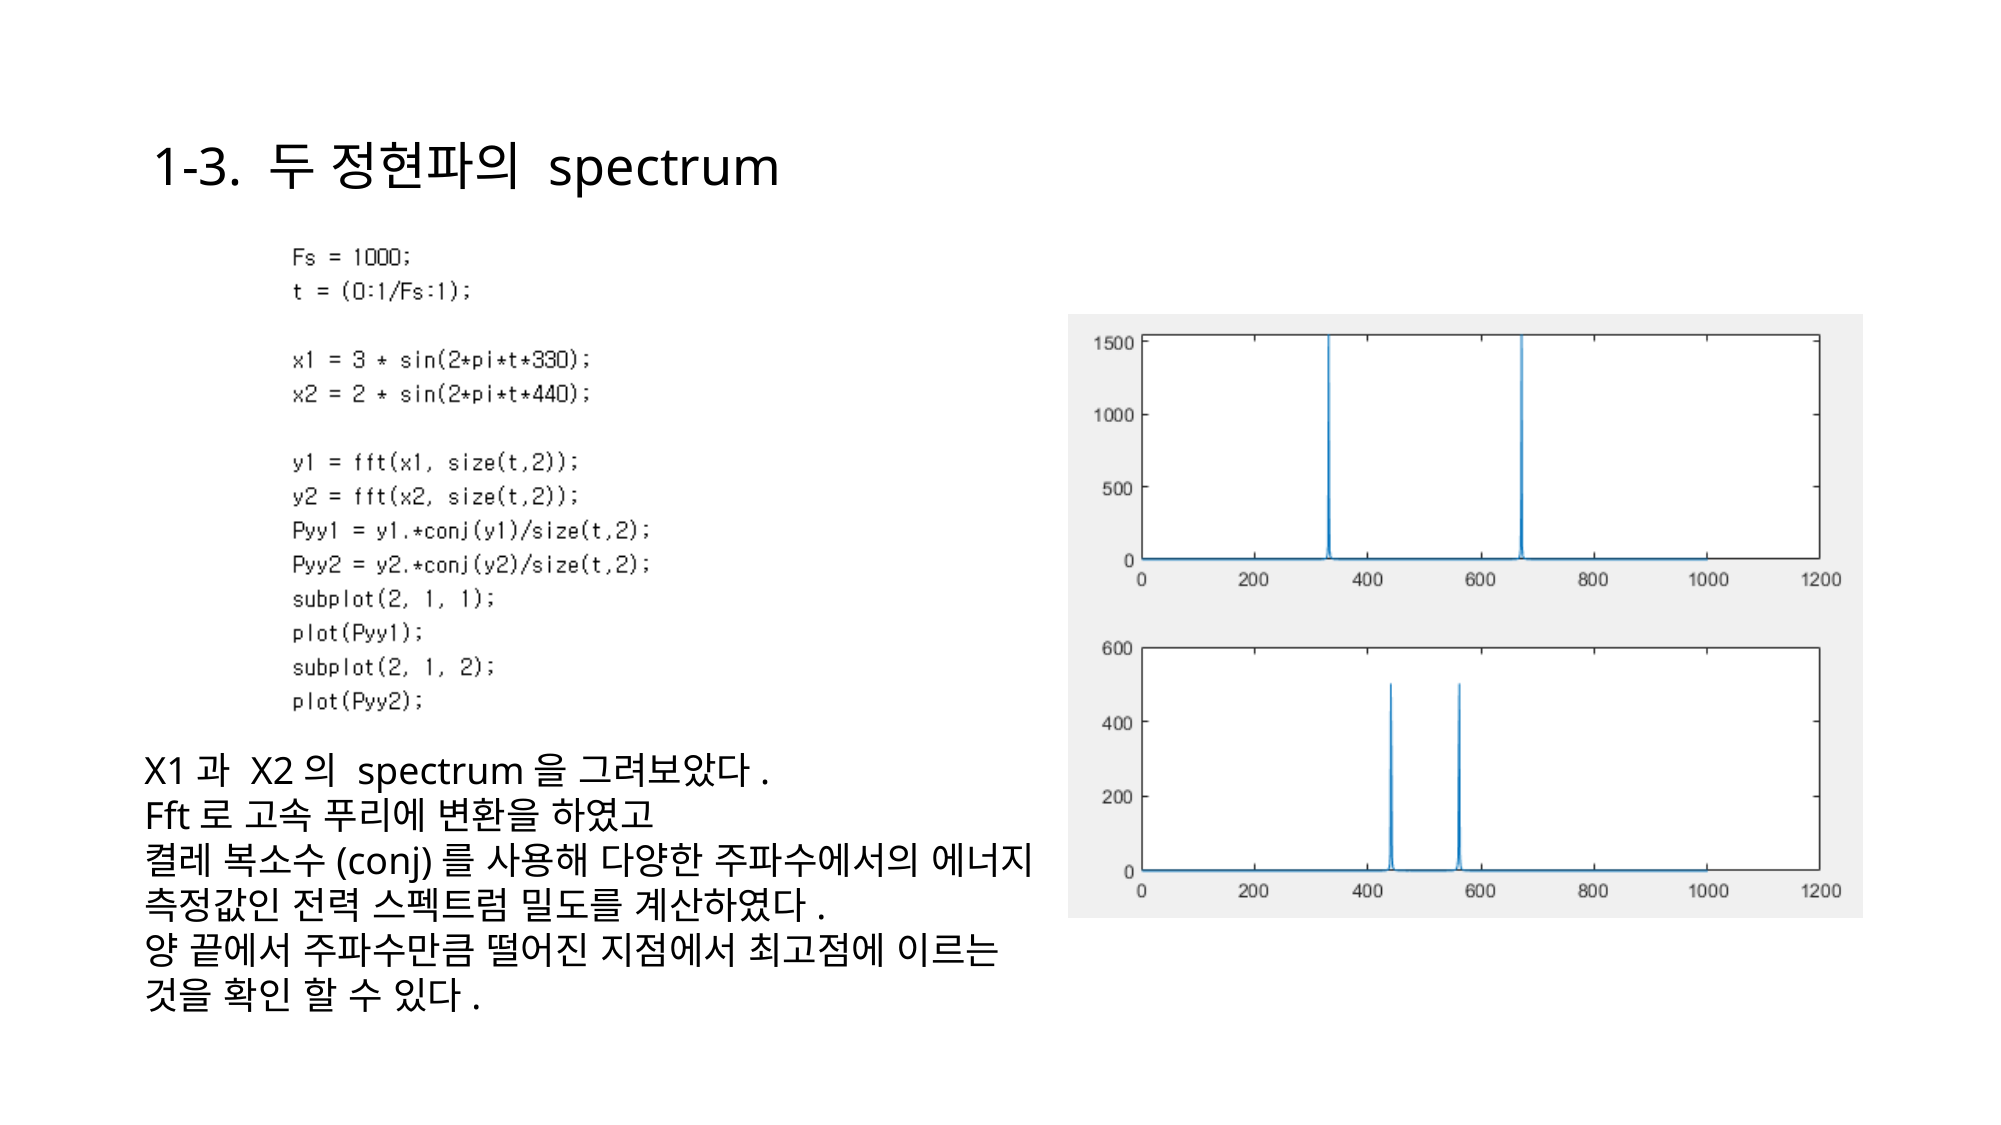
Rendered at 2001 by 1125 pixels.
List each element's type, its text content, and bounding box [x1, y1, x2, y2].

title 1-3. 두 정현파의 spectrum [137, 59, 1863, 278]
picture [279, 247, 672, 725]
text_box X1과 X2의 spectrum을 그려보았다. Fft로 고속 푸리에 변환을 하였고 켤레 복소수(conj)를 사용해 다양한 주파수에서의 에너지 측정값인 전력 스펙트럼 밀도를 계산하였다. 양 끝에서 주파수만큼 떨어진 지점에서 최고점에 이르는 것을 확인 할 수 있다. [129, 739, 1059, 1025]
picture [1068, 314, 1863, 918]
